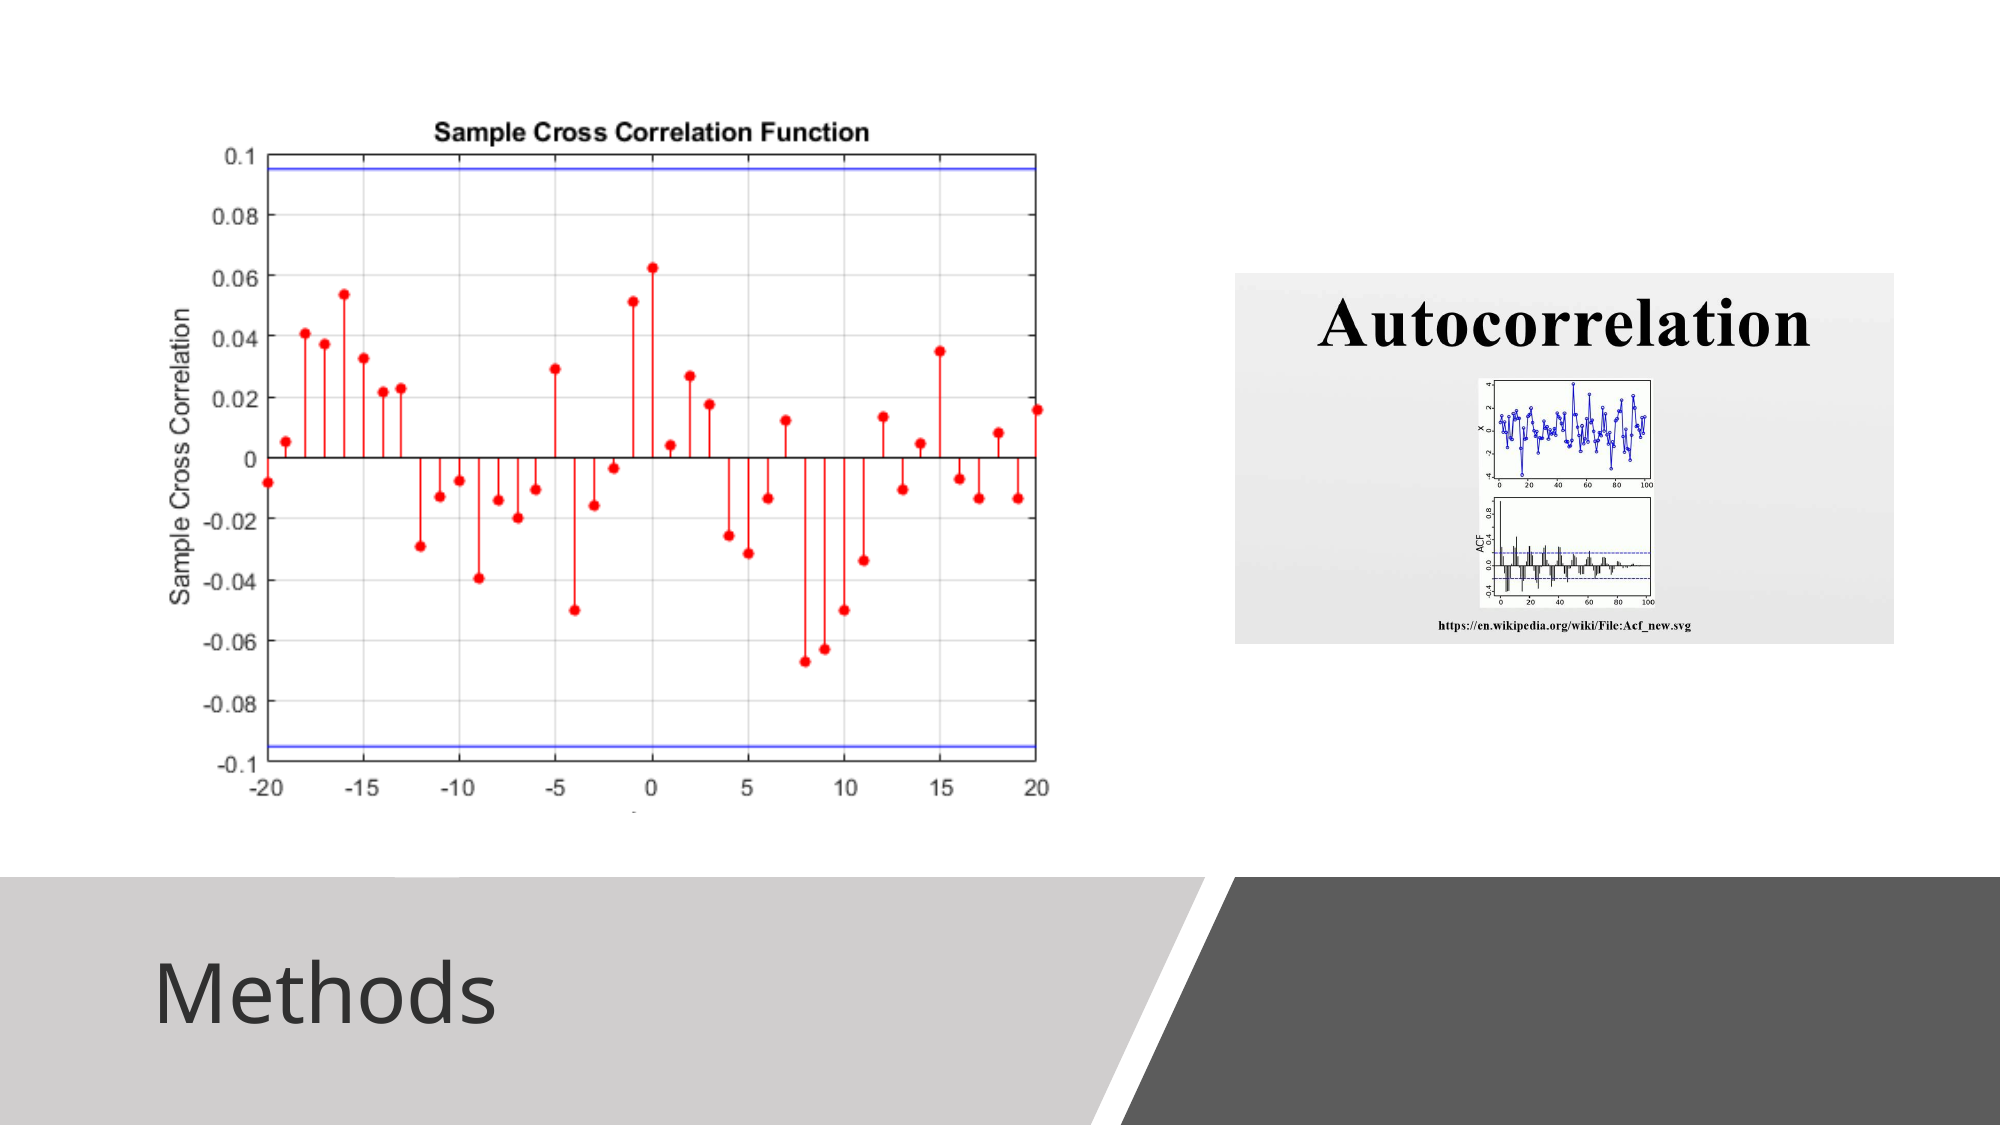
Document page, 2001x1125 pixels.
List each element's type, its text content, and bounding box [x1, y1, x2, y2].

text_box [1119, 875, 2000, 1125]
picture [137, 99, 1131, 813]
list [1235, 273, 1894, 644]
title Methods [138, 907, 1090, 1087]
text_box [0, 875, 1207, 1125]
